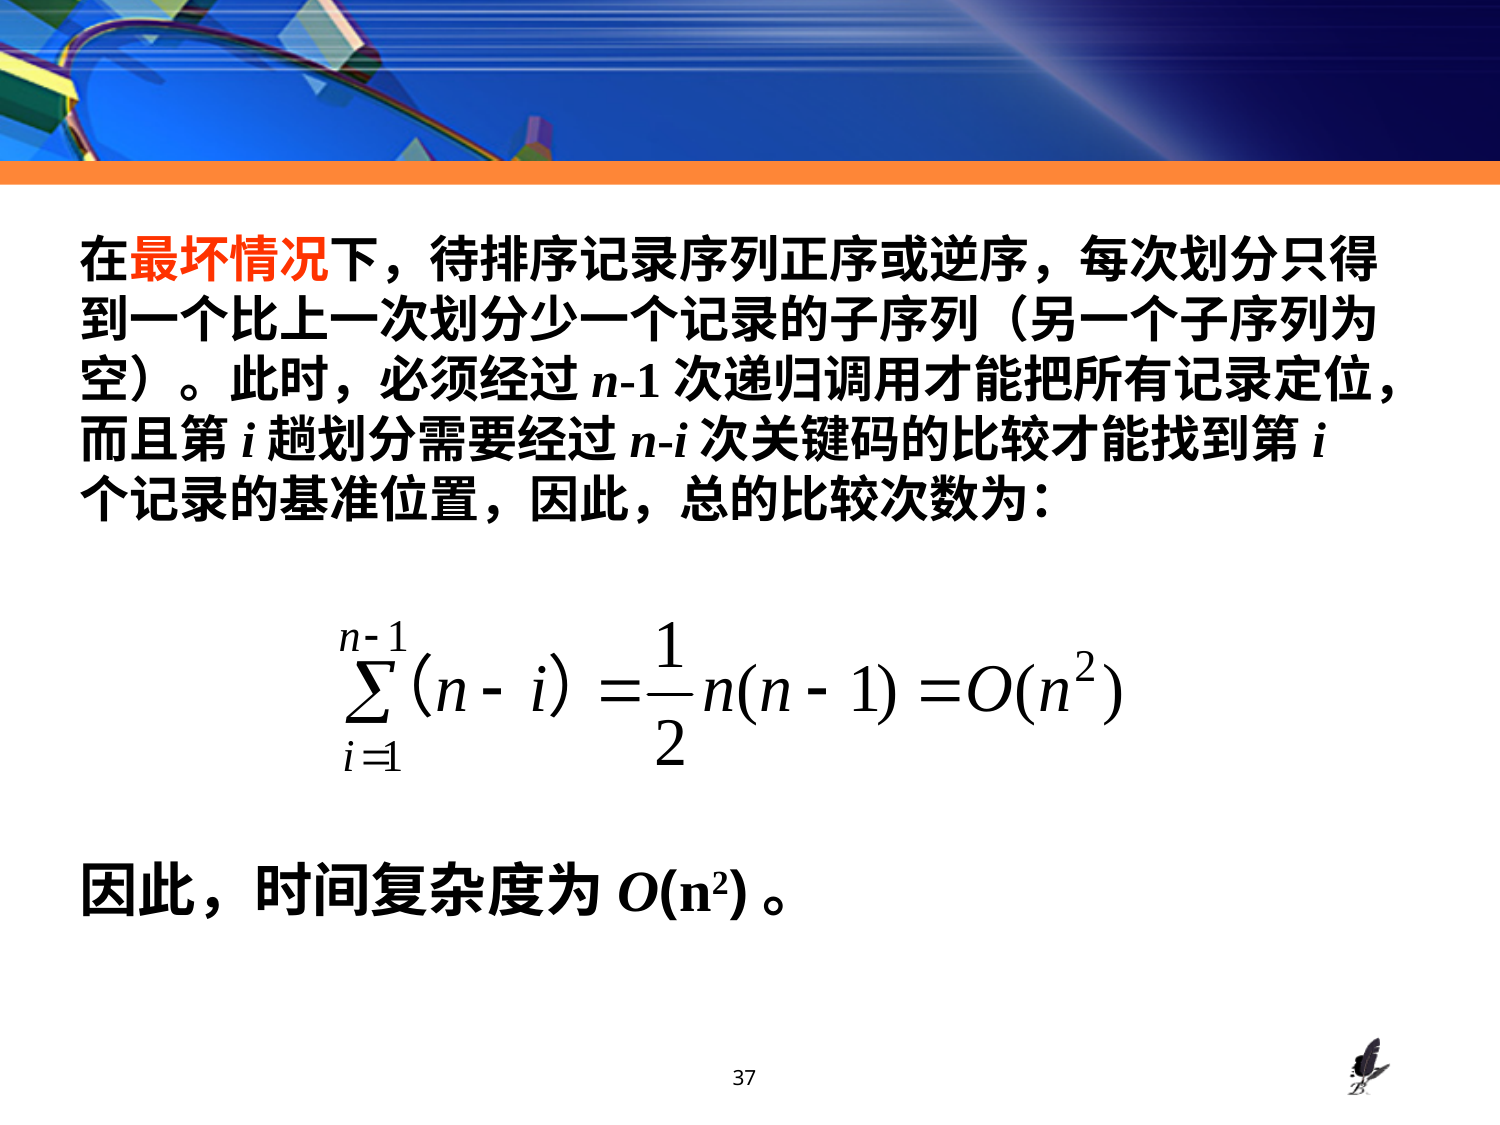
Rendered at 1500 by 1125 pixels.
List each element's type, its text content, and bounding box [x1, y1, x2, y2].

slide_number 37 [569, 1056, 920, 1110]
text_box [324, 597, 1140, 788]
text_box 因此，时间复杂度为O(n2)。 [64, 845, 1447, 1030]
picture [1337, 1012, 1451, 1103]
picture [0, 1, 1500, 161]
text_box 在最坏情况下，待排序记录序列正序或逆序，每次划分只得到一个比上一次划分少一个记录的子序列（另一个子序列为空）。此时，必须经过n-1次递归调用才能把所有记录定位，而且第i趟划分需要经过n-i次关键码的比较才能找到第i个记录的基准位置，因此，总的比较次数为： [64, 219, 1400, 535]
